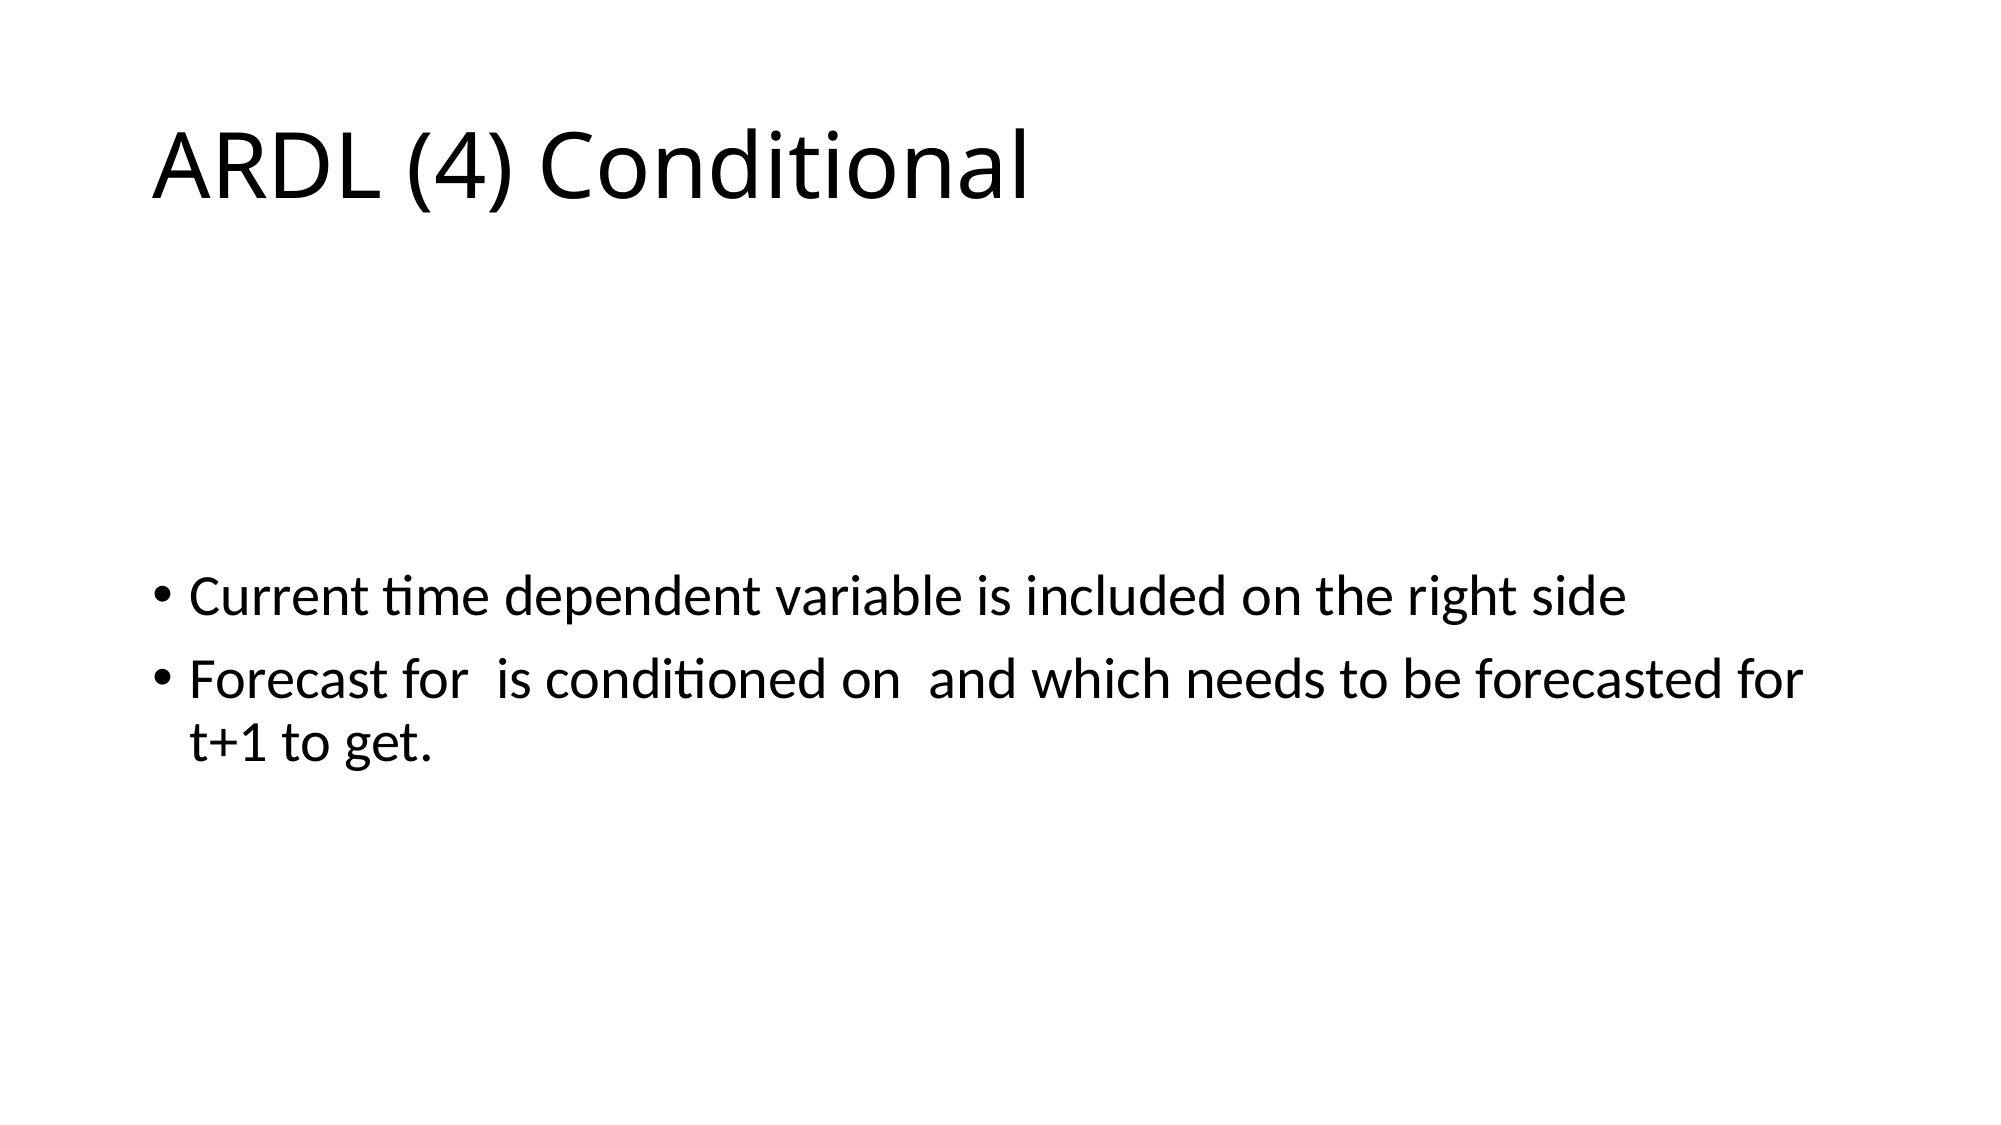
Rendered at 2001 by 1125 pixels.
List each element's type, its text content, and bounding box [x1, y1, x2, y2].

title ARDL (4) Conditional [137, 59, 1863, 278]
